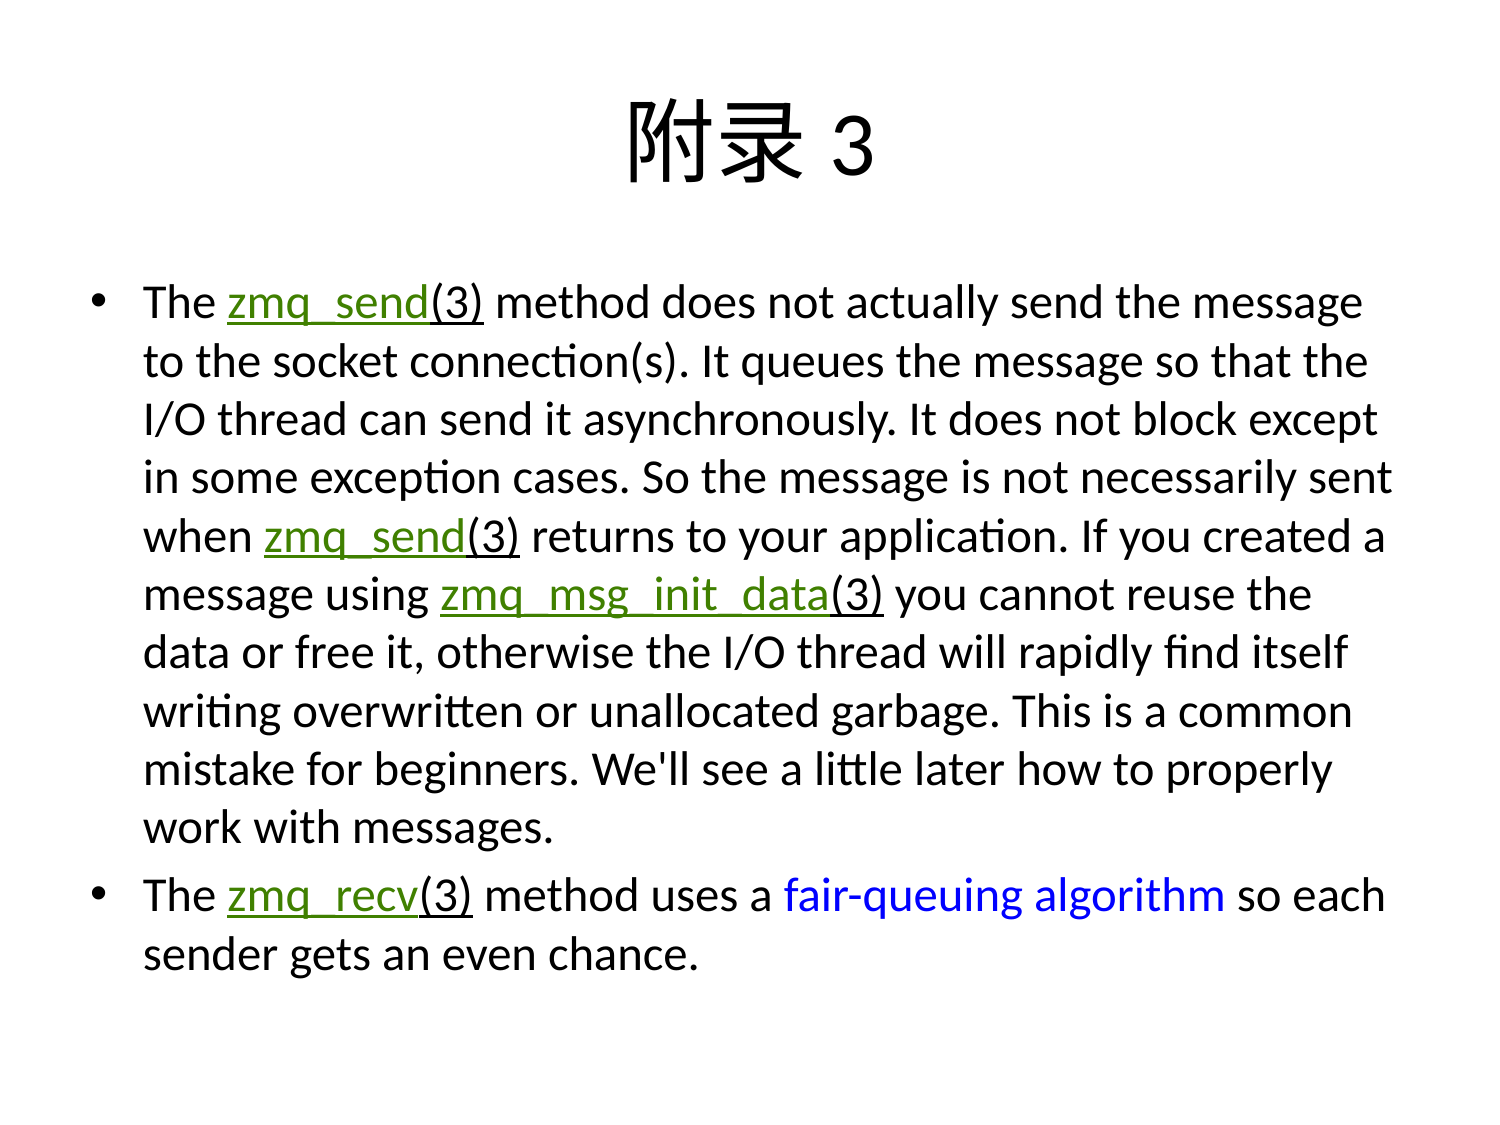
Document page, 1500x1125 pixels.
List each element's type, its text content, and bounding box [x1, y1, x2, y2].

list The zmq_send(3) method does not actually send the message to the socket connection(s). It queues the message so that the I/O thread can send it asynchronously. It does not block except in some exception cases. So the message is not necessarily sent when zmq_send(3) returns to your application. If you created a message using zmq_msg_init_data(3) you cannot reuse the data or free it, otherwise the I/O thread will rapidly find itself writing overwritten or unallocated garbage. This is a common mistake for beginners. We'll see a little later how to properly work with messages. The zmq_recv(3) method uses a fair-queuing algorithm so each sender gets an even chance. [75, 262, 1425, 1005]
title 附录3 [75, 45, 1425, 233]
